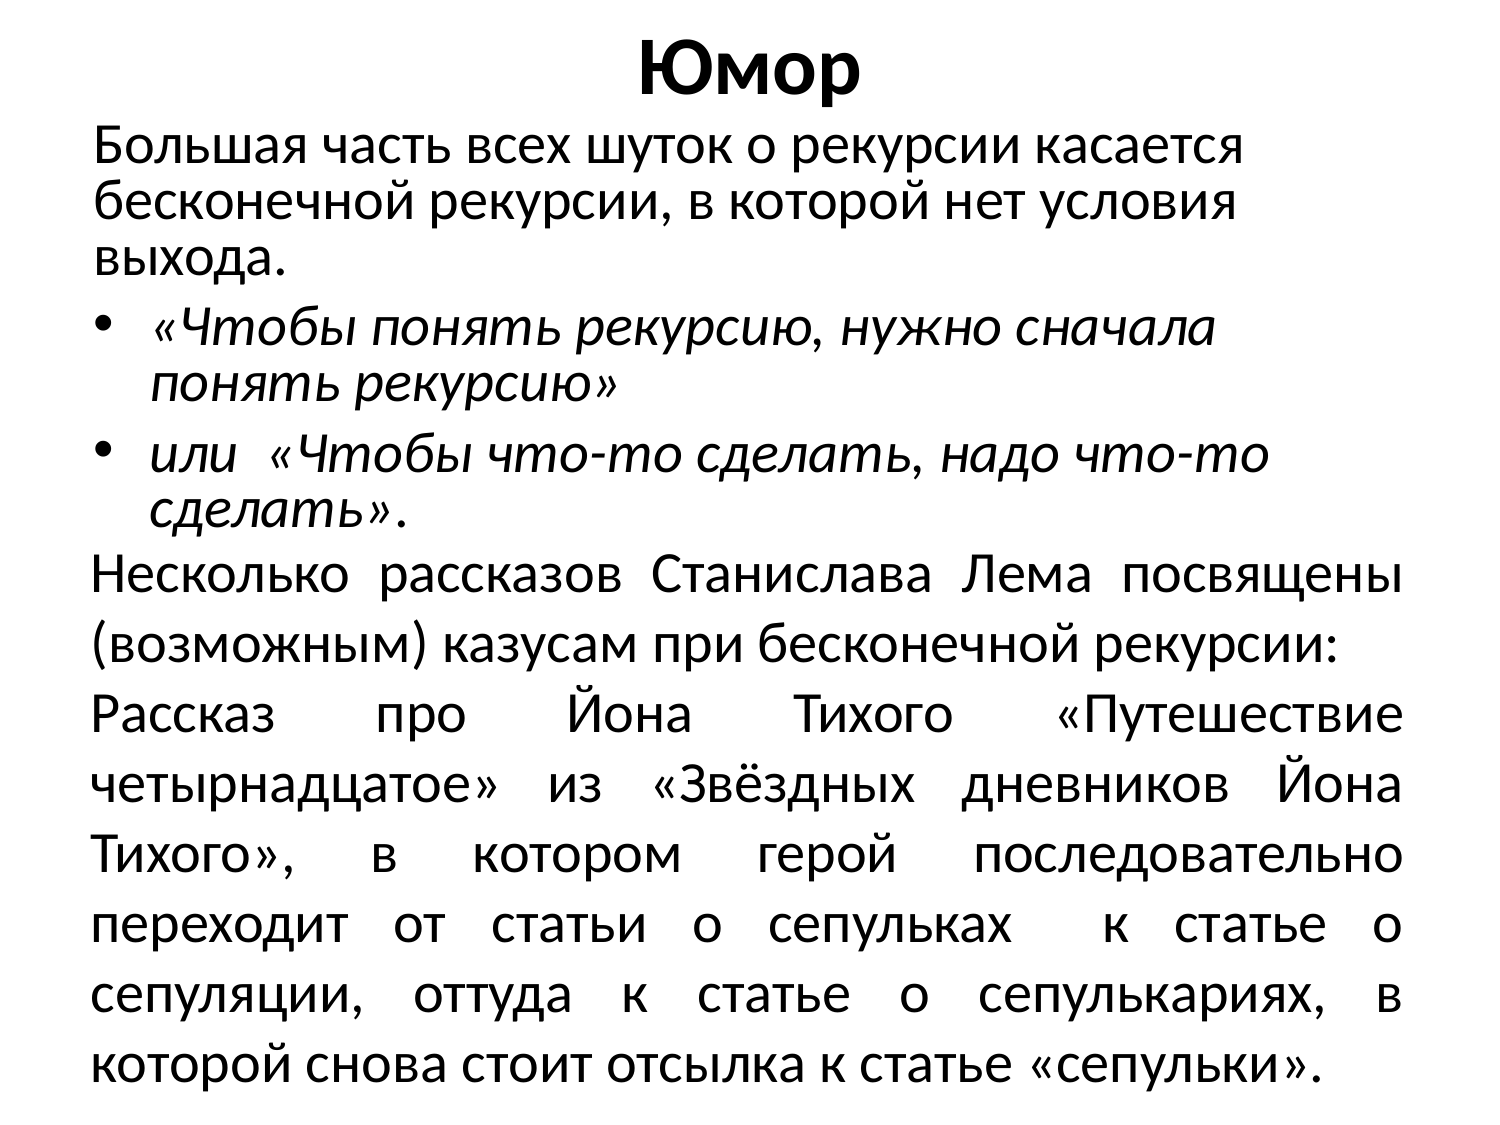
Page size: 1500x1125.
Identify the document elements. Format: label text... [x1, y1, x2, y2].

text_box Несколько рассказов Станислава Лема посвящены (возможным) казусам при бесконечной рекурсии: Рассказ про Йона Тихого «Путешествие четырнадцатое» из «Звёздных дневников Йона Тихого», в котором герой последовательно переходит от статьи о сепульках к статье о сепуляции, оттуда к статье о сепулькариях, в которой снова стоит отсылка к статье «сепульки». [75, 527, 1420, 1125]
text_box Юмор [74, 3, 1425, 220]
text_box Большая часть всех шуток о рекурсии касается бесконечной рекурсии, в которой нет условия выхода. «Чтобы понять рекурсию, нужно сначала понять рекурсию» или «Чтобы что-то сделать, надо что-то сделать». [78, 111, 1429, 563]
